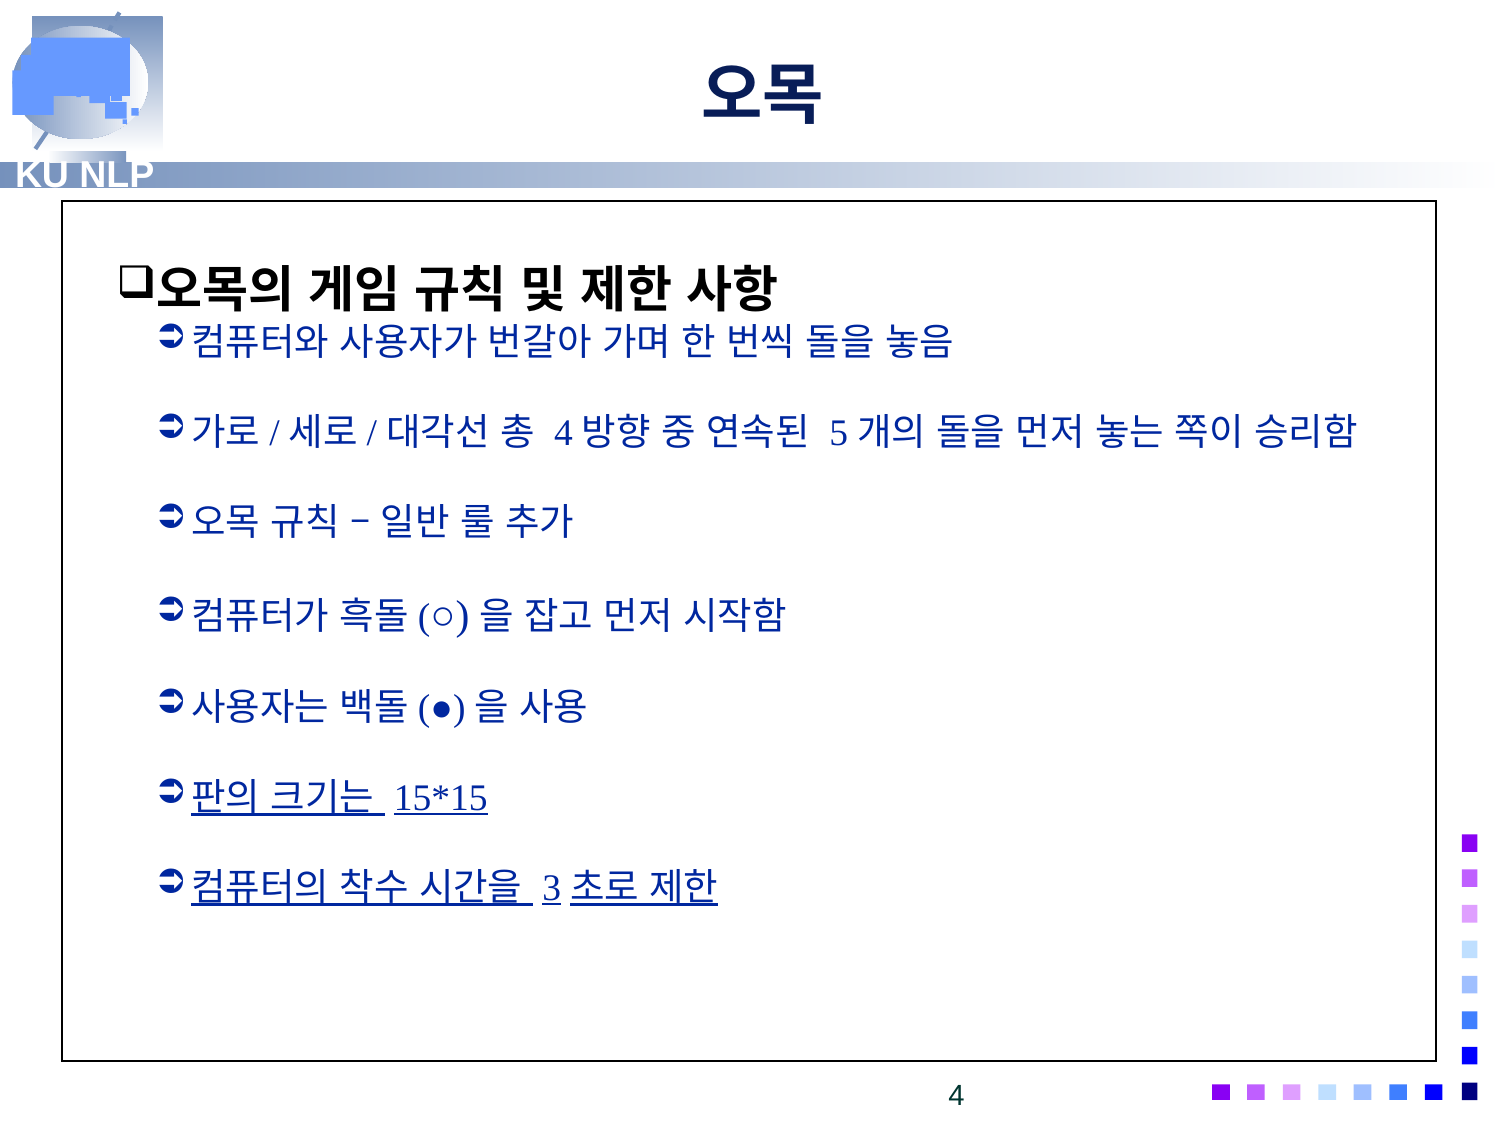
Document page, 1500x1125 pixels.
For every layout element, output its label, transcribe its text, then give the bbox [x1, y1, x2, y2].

text_box 오목의 게임 규칙 및 제한 사항 컴퓨터와 사용자가 번갈아 가며 한 번씩 돌을 놓음 가로/세로/대각선 총 4방향 중 연속된 5개의 돌을 먼저 놓는 쪽이 승리함 오목 규칙 – 일반 룰 추가 컴퓨터가 흑돌(○)을 잡고 먼저 시작함 사용자는 백돌(●)을 사용 판의 크기는 15*15 컴퓨터의 착수 시간을 3초로 제한 [101, 232, 1424, 1083]
text_box 4 [933, 1074, 1246, 1113]
text_box 오목 [200, 18, 1325, 175]
